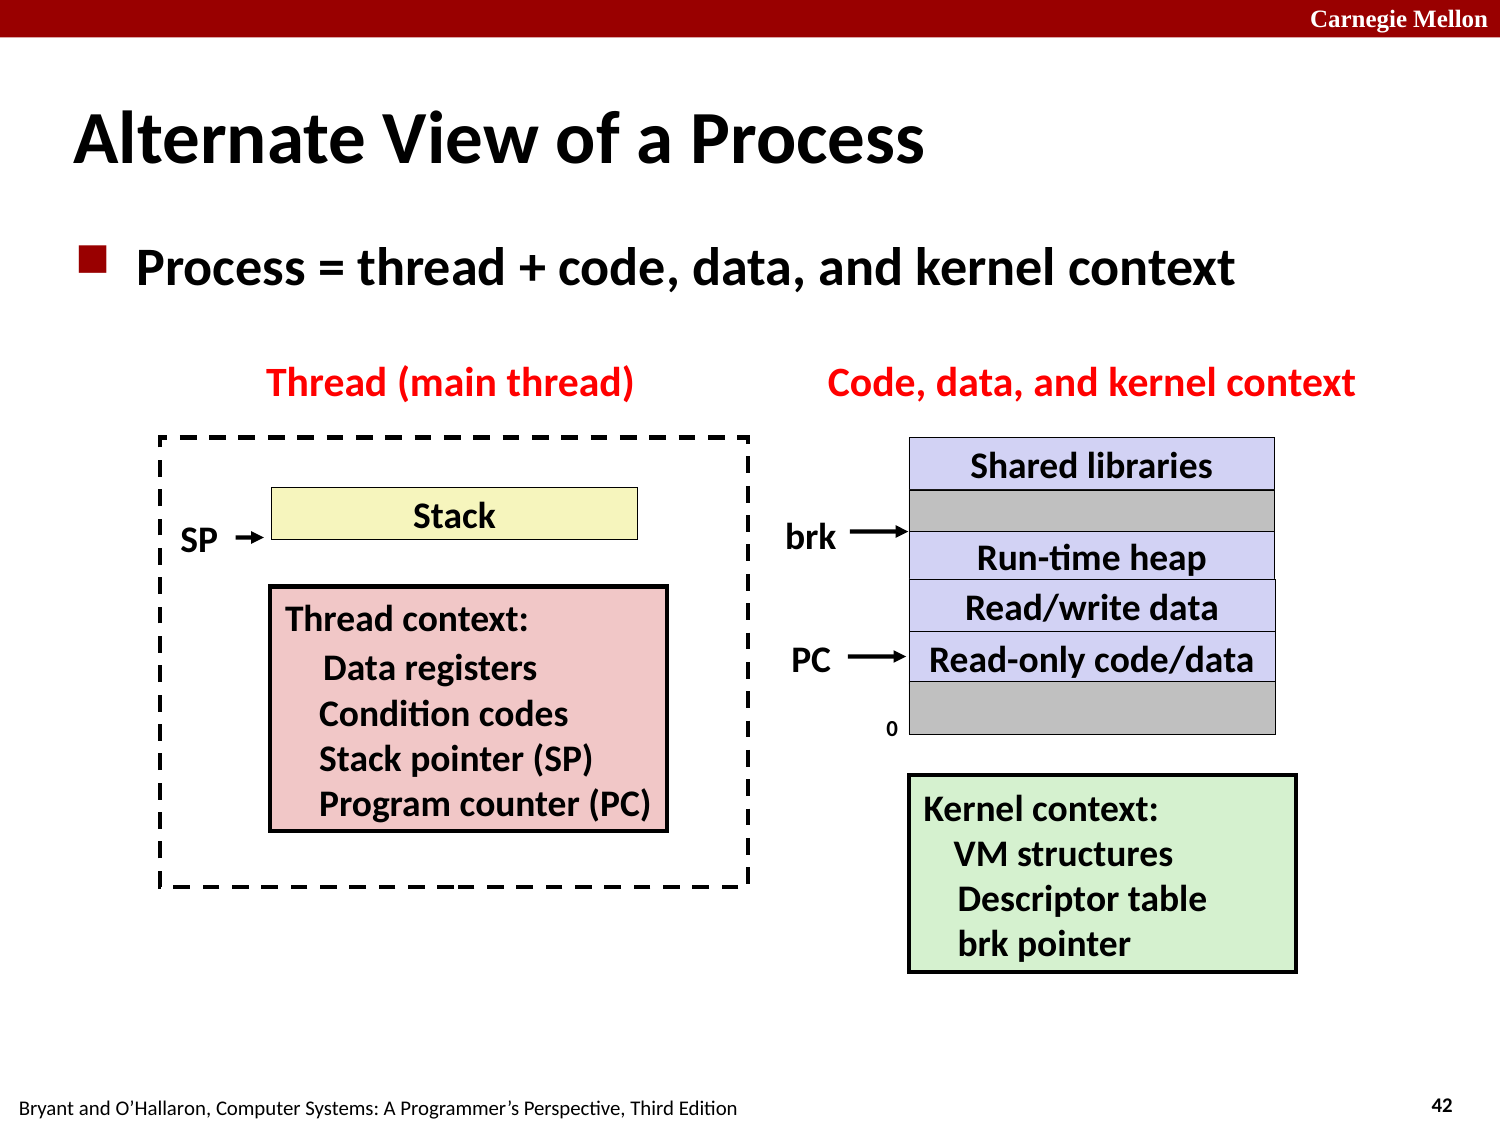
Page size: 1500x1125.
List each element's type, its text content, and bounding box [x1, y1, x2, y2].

text_box brk [770, 504, 852, 564]
text_box [908, 489, 1275, 531]
list Process = thread + code, data, and kernel context [64, 223, 1361, 1040]
text_box Read/write data [908, 578, 1275, 631]
text_box Code, data, and kernel context [804, 347, 1372, 413]
text_box Read-only code/data [908, 631, 1275, 681]
text_box [908, 681, 1275, 735]
text_box Kernel context: VM structures Descriptor table brk pointer [908, 775, 1297, 973]
text_box [849, 525, 909, 538]
text_box [847, 650, 907, 663]
text_box Thread (main thread) [251, 347, 650, 413]
title Alternate View of a Process [58, 71, 1305, 197]
text_box [160, 437, 748, 888]
text_box 0 [871, 706, 914, 749]
text_box PC [776, 627, 846, 687]
text_box Run-time heap [908, 531, 1275, 578]
text_box Shared libraries [908, 437, 1275, 489]
